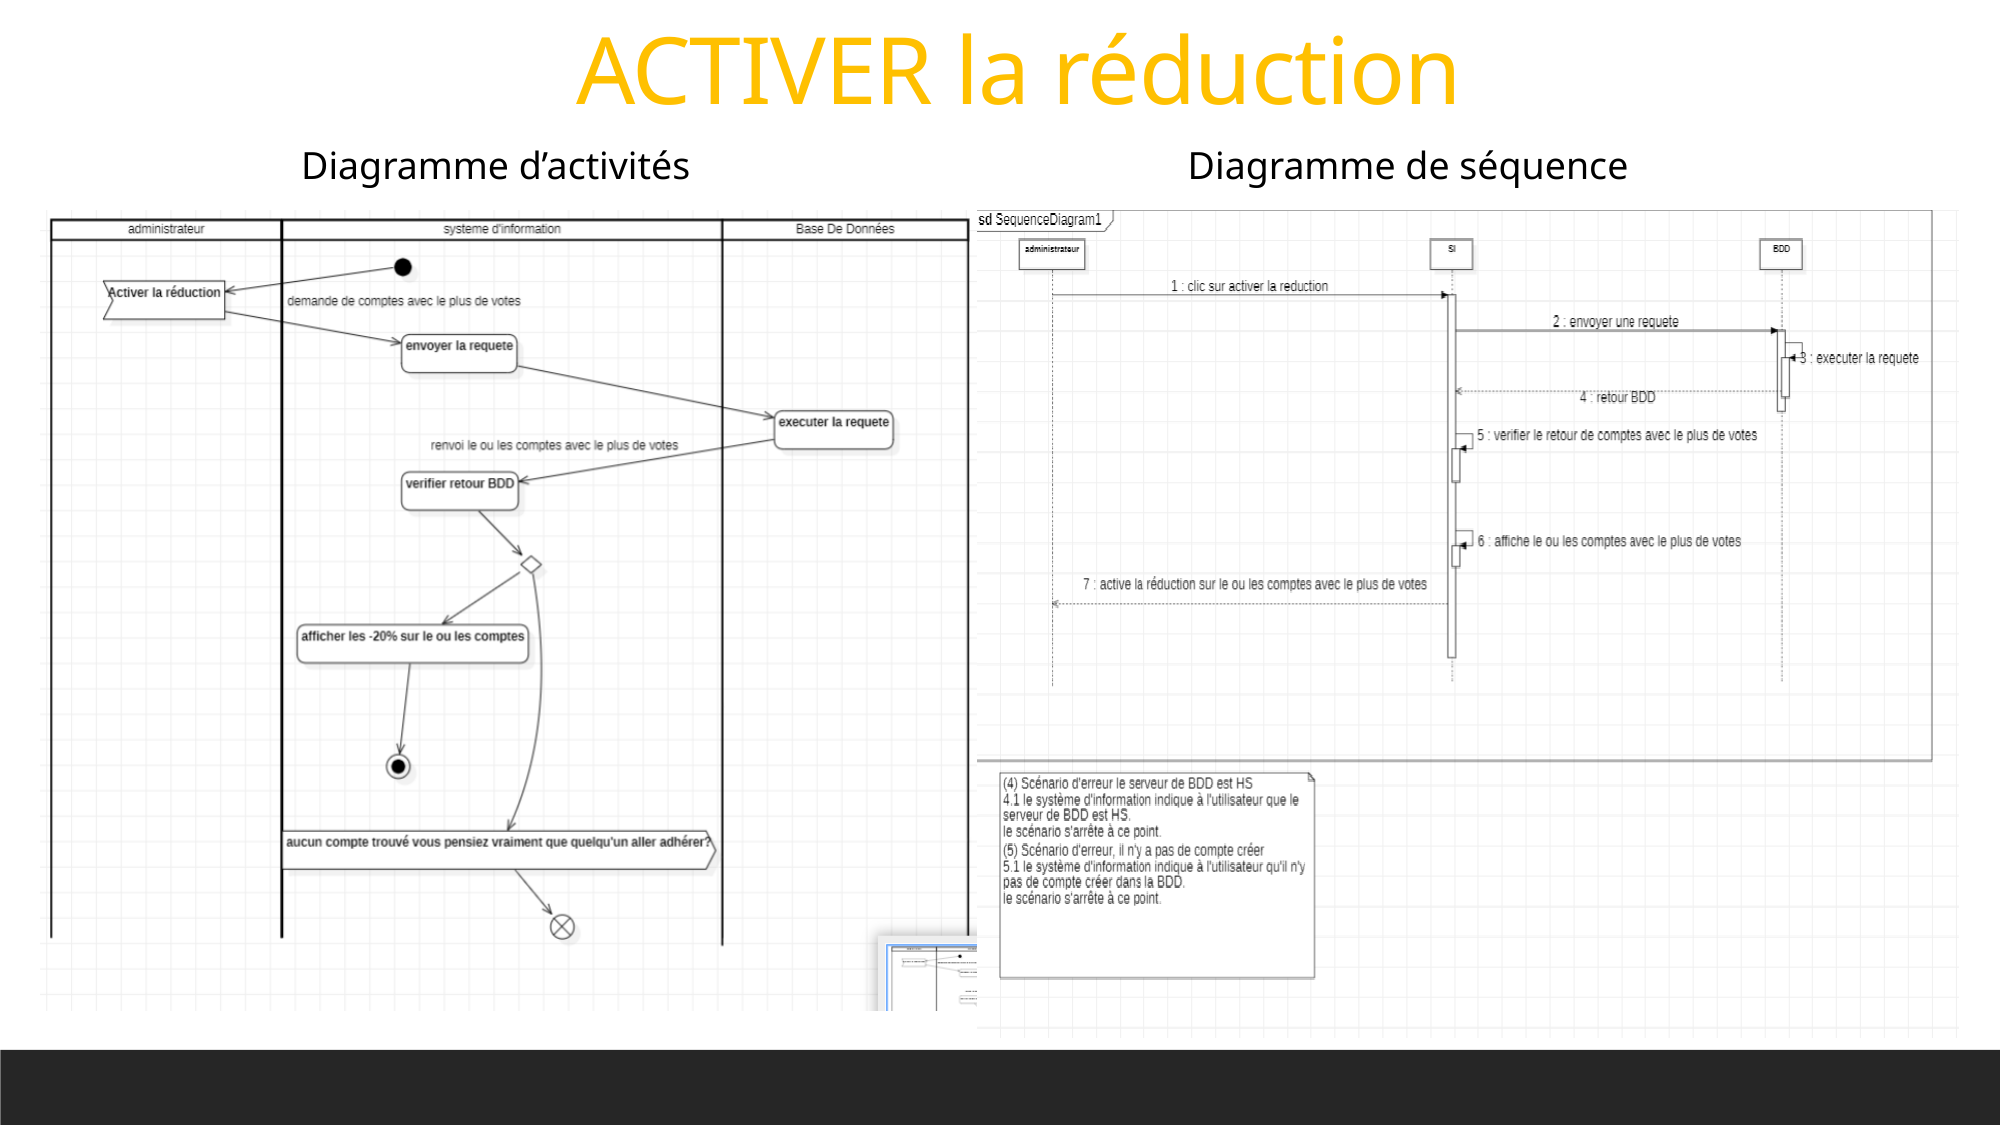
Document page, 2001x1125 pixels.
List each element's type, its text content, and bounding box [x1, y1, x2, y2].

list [40, 209, 975, 1012]
text_box Diagramme de séquence [1173, 134, 1661, 195]
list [976, 209, 1960, 1038]
title ACTIVER la réduction [194, 16, 1845, 132]
text_box Diagramme d’activités [286, 134, 729, 195]
